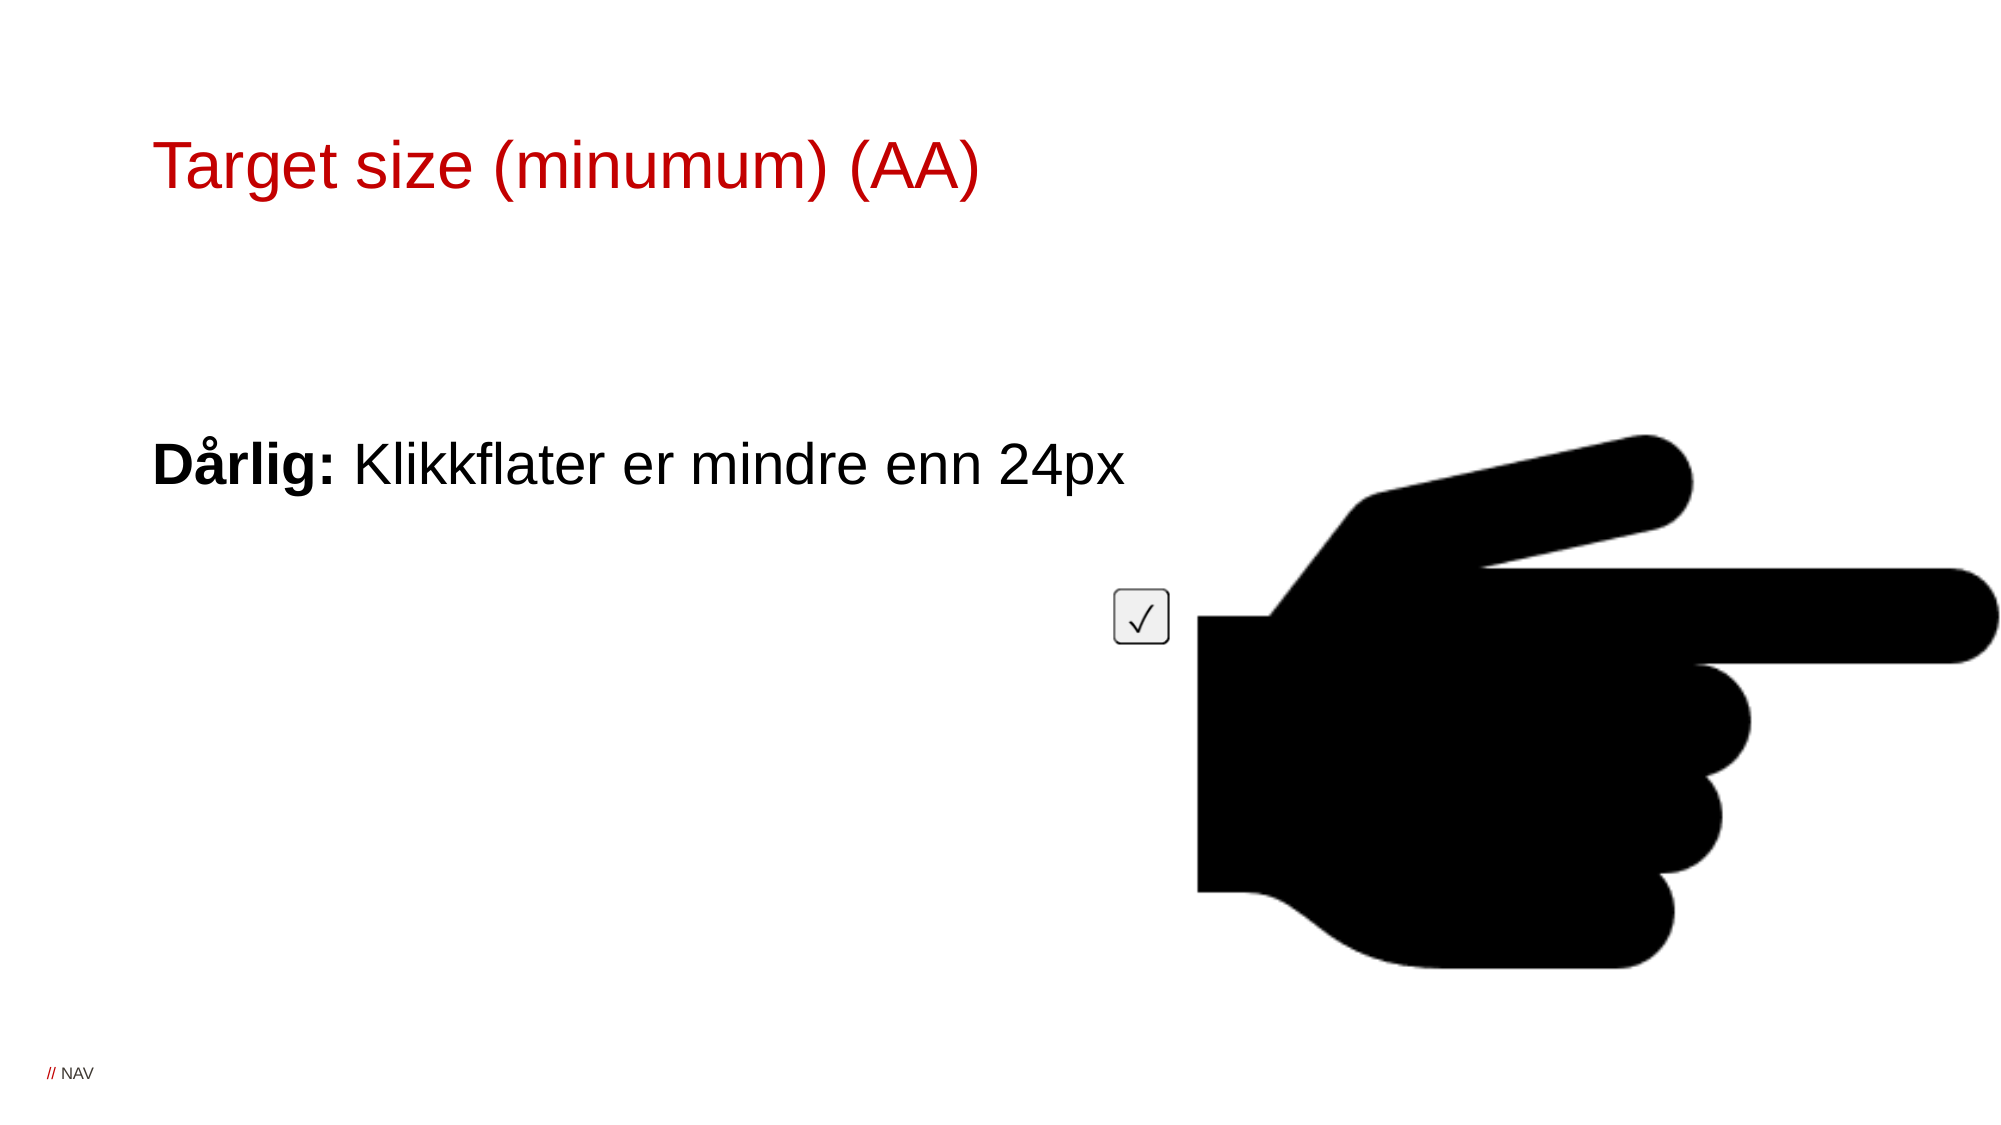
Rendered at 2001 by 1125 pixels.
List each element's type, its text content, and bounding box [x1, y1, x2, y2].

title Target size (minumum) (AA) [137, 79, 1346, 255]
list Dårlig: Klikkflater er mindre enn 24px [137, 426, 1108, 1014]
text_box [1108, 245, 2000, 1125]
